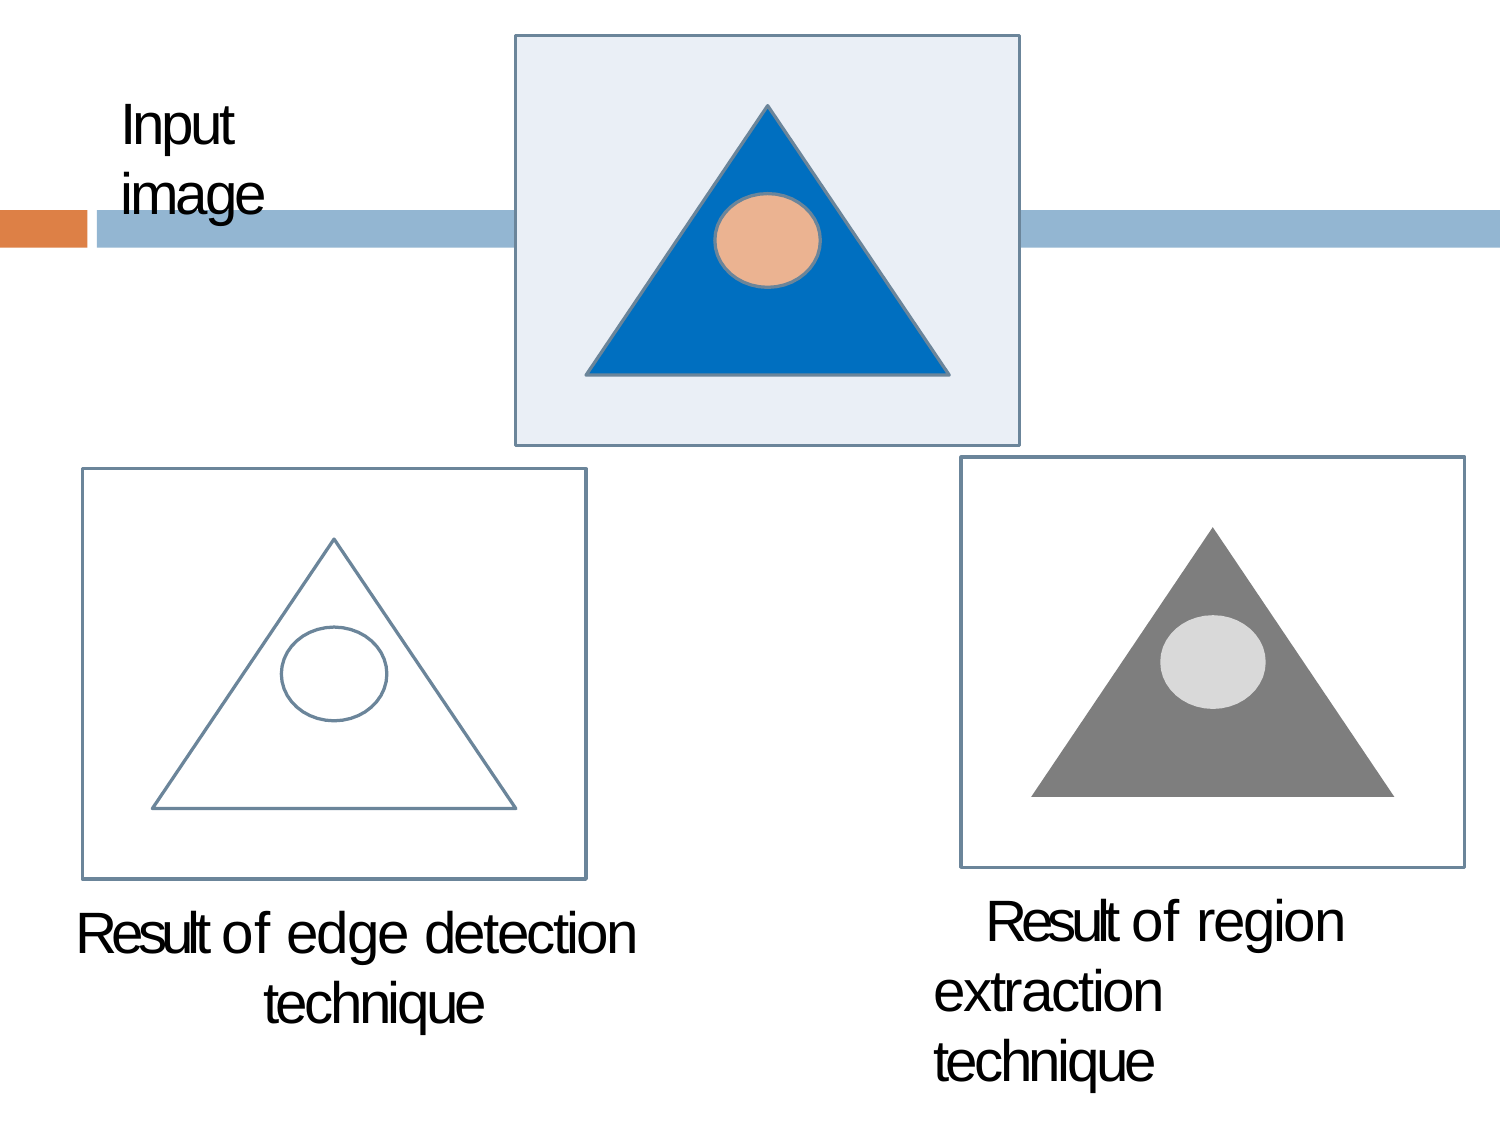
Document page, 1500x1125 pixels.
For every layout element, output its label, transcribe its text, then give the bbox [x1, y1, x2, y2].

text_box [959, 455, 1467, 870]
text_box [395, 210, 508, 248]
text_box [96, 210, 118, 248]
text_box Result of region extraction technique [931, 881, 1402, 1094]
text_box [513, 33, 1500, 448]
text_box [0, 210, 88, 248]
text_box Result of edge detection technique [73, 892, 641, 1035]
text_box [82, 468, 587, 880]
title Input image [118, 84, 395, 275]
